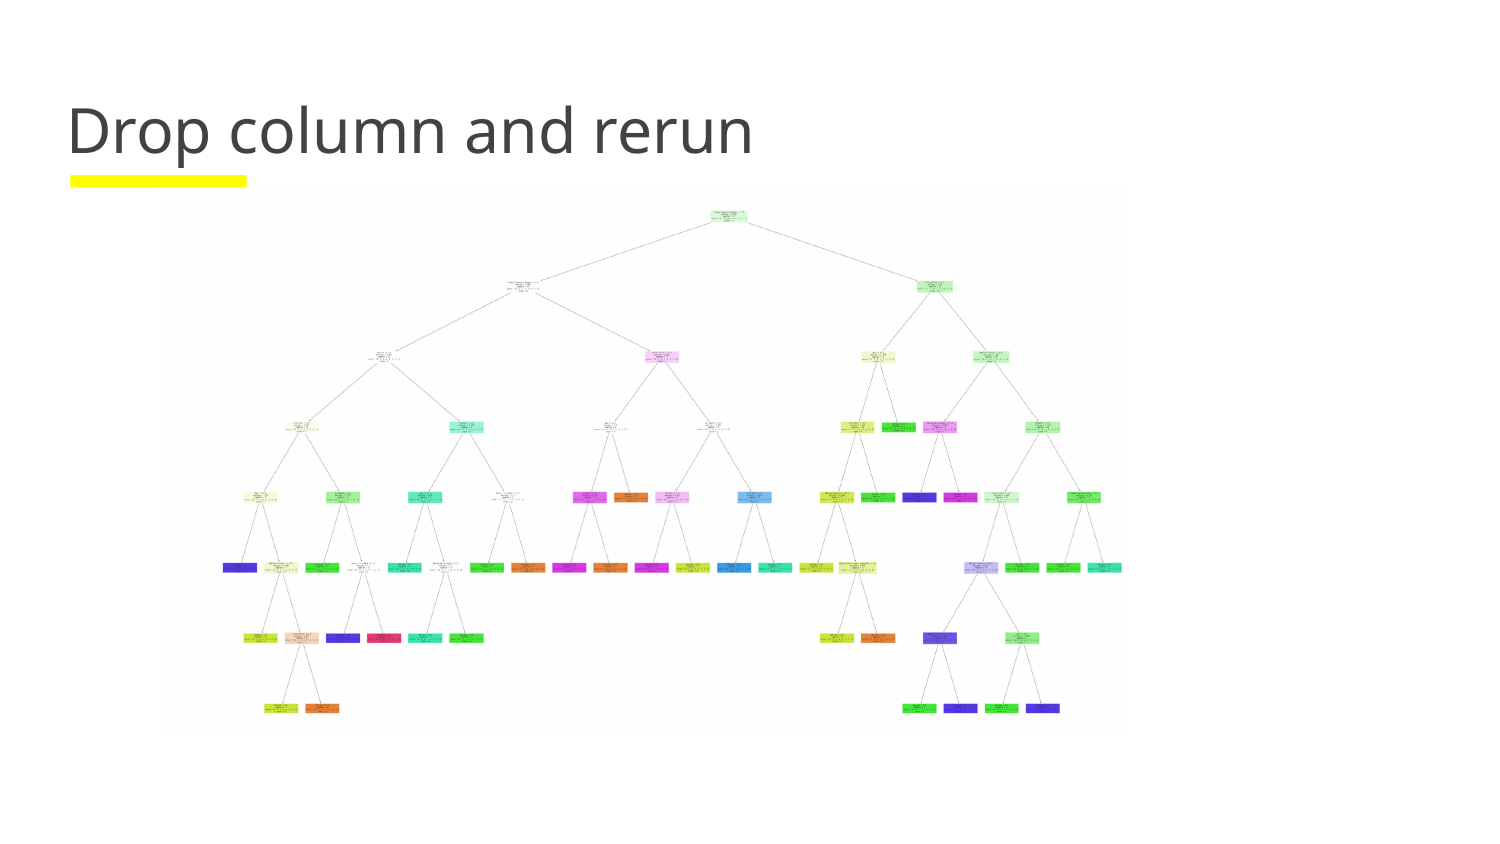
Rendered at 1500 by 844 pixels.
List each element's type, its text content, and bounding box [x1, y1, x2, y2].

picture [158, 187, 1129, 736]
title Drop column and rerun [51, 61, 1449, 182]
